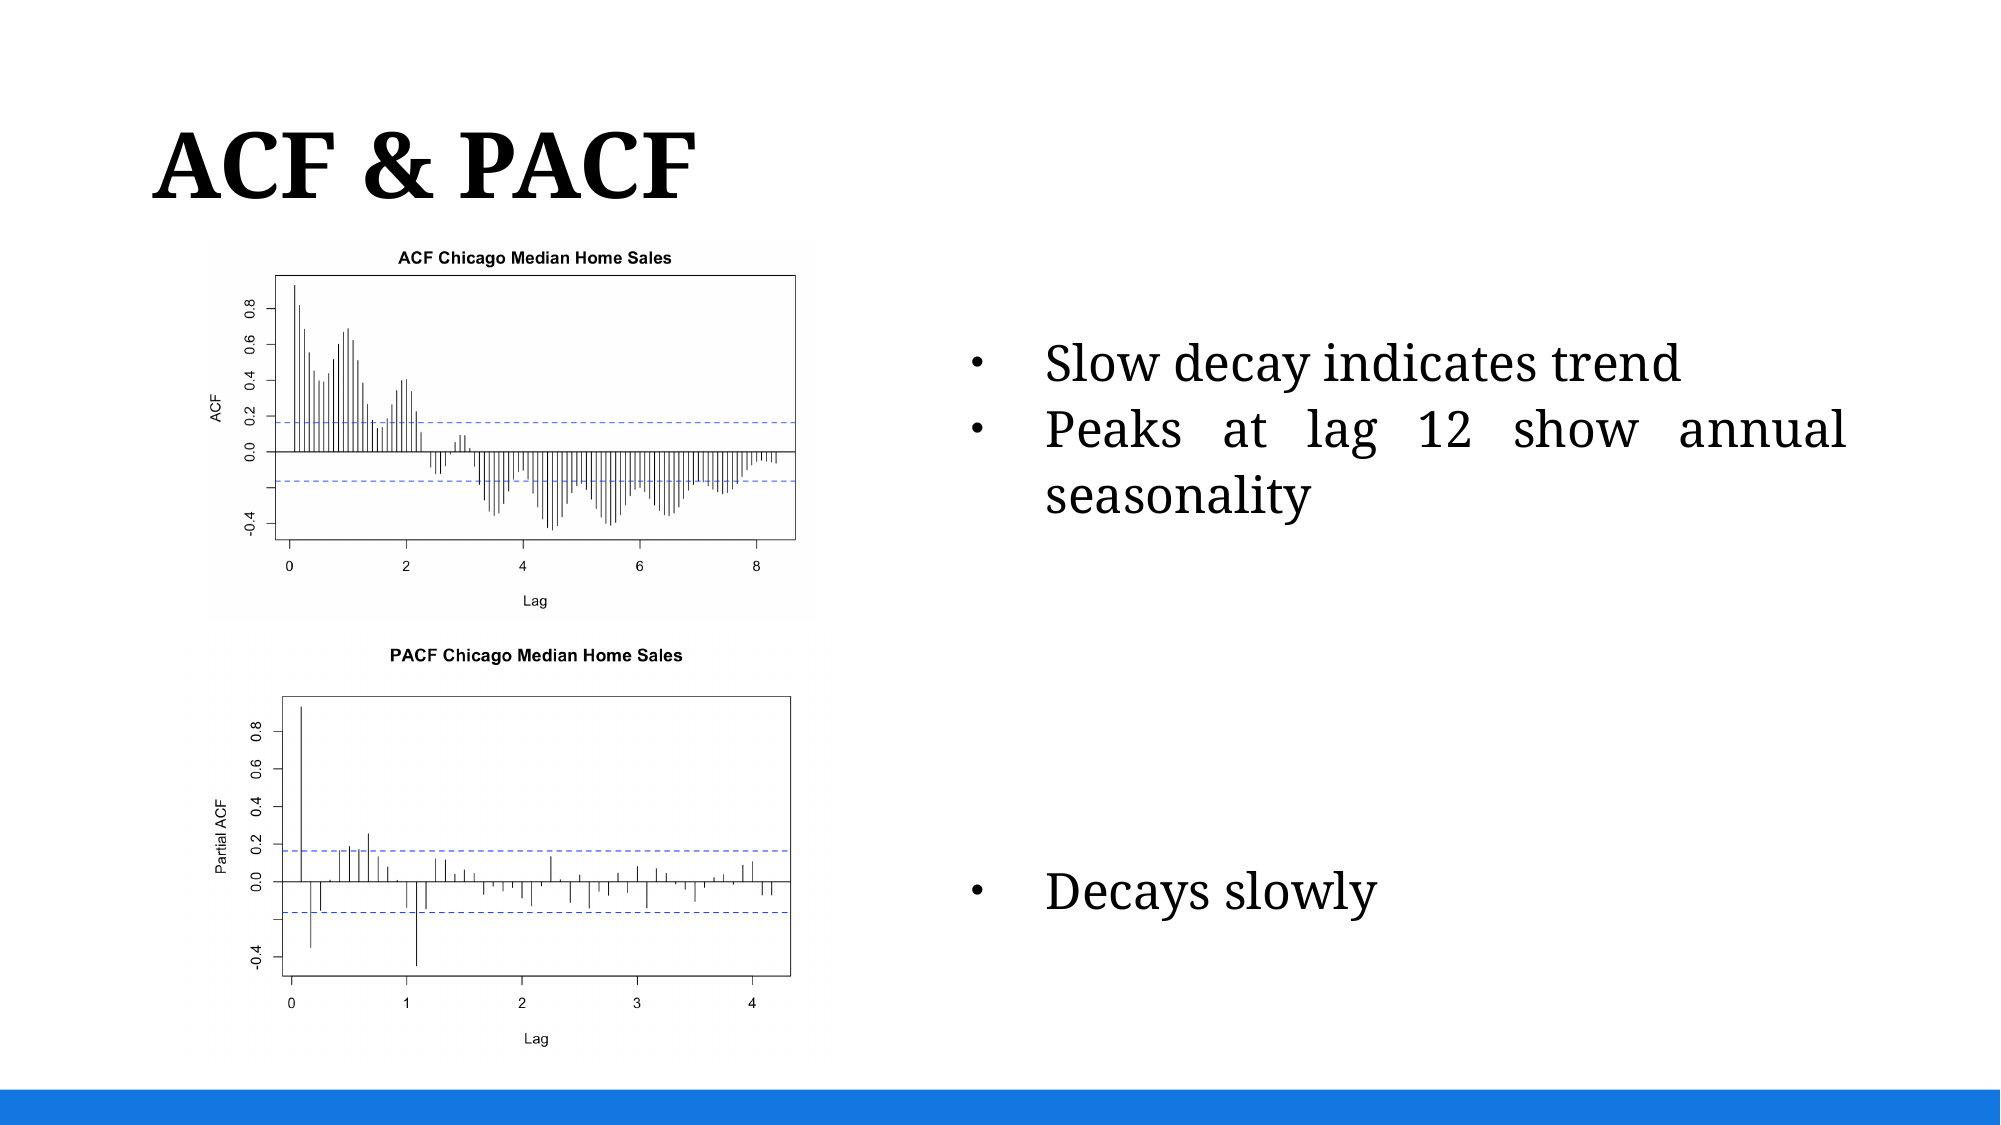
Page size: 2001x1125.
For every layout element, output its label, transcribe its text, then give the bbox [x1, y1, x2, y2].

picture [207, 241, 815, 621]
picture [175, 632, 854, 1066]
list [816, 327, 1887, 991]
text_box [0, 1089, 2000, 1125]
text_box Slow decay indicates trend Peaks at lag 12 show annual seasonality Decays slowly [955, 317, 1863, 966]
title ACF & PACF [137, 59, 1863, 278]
